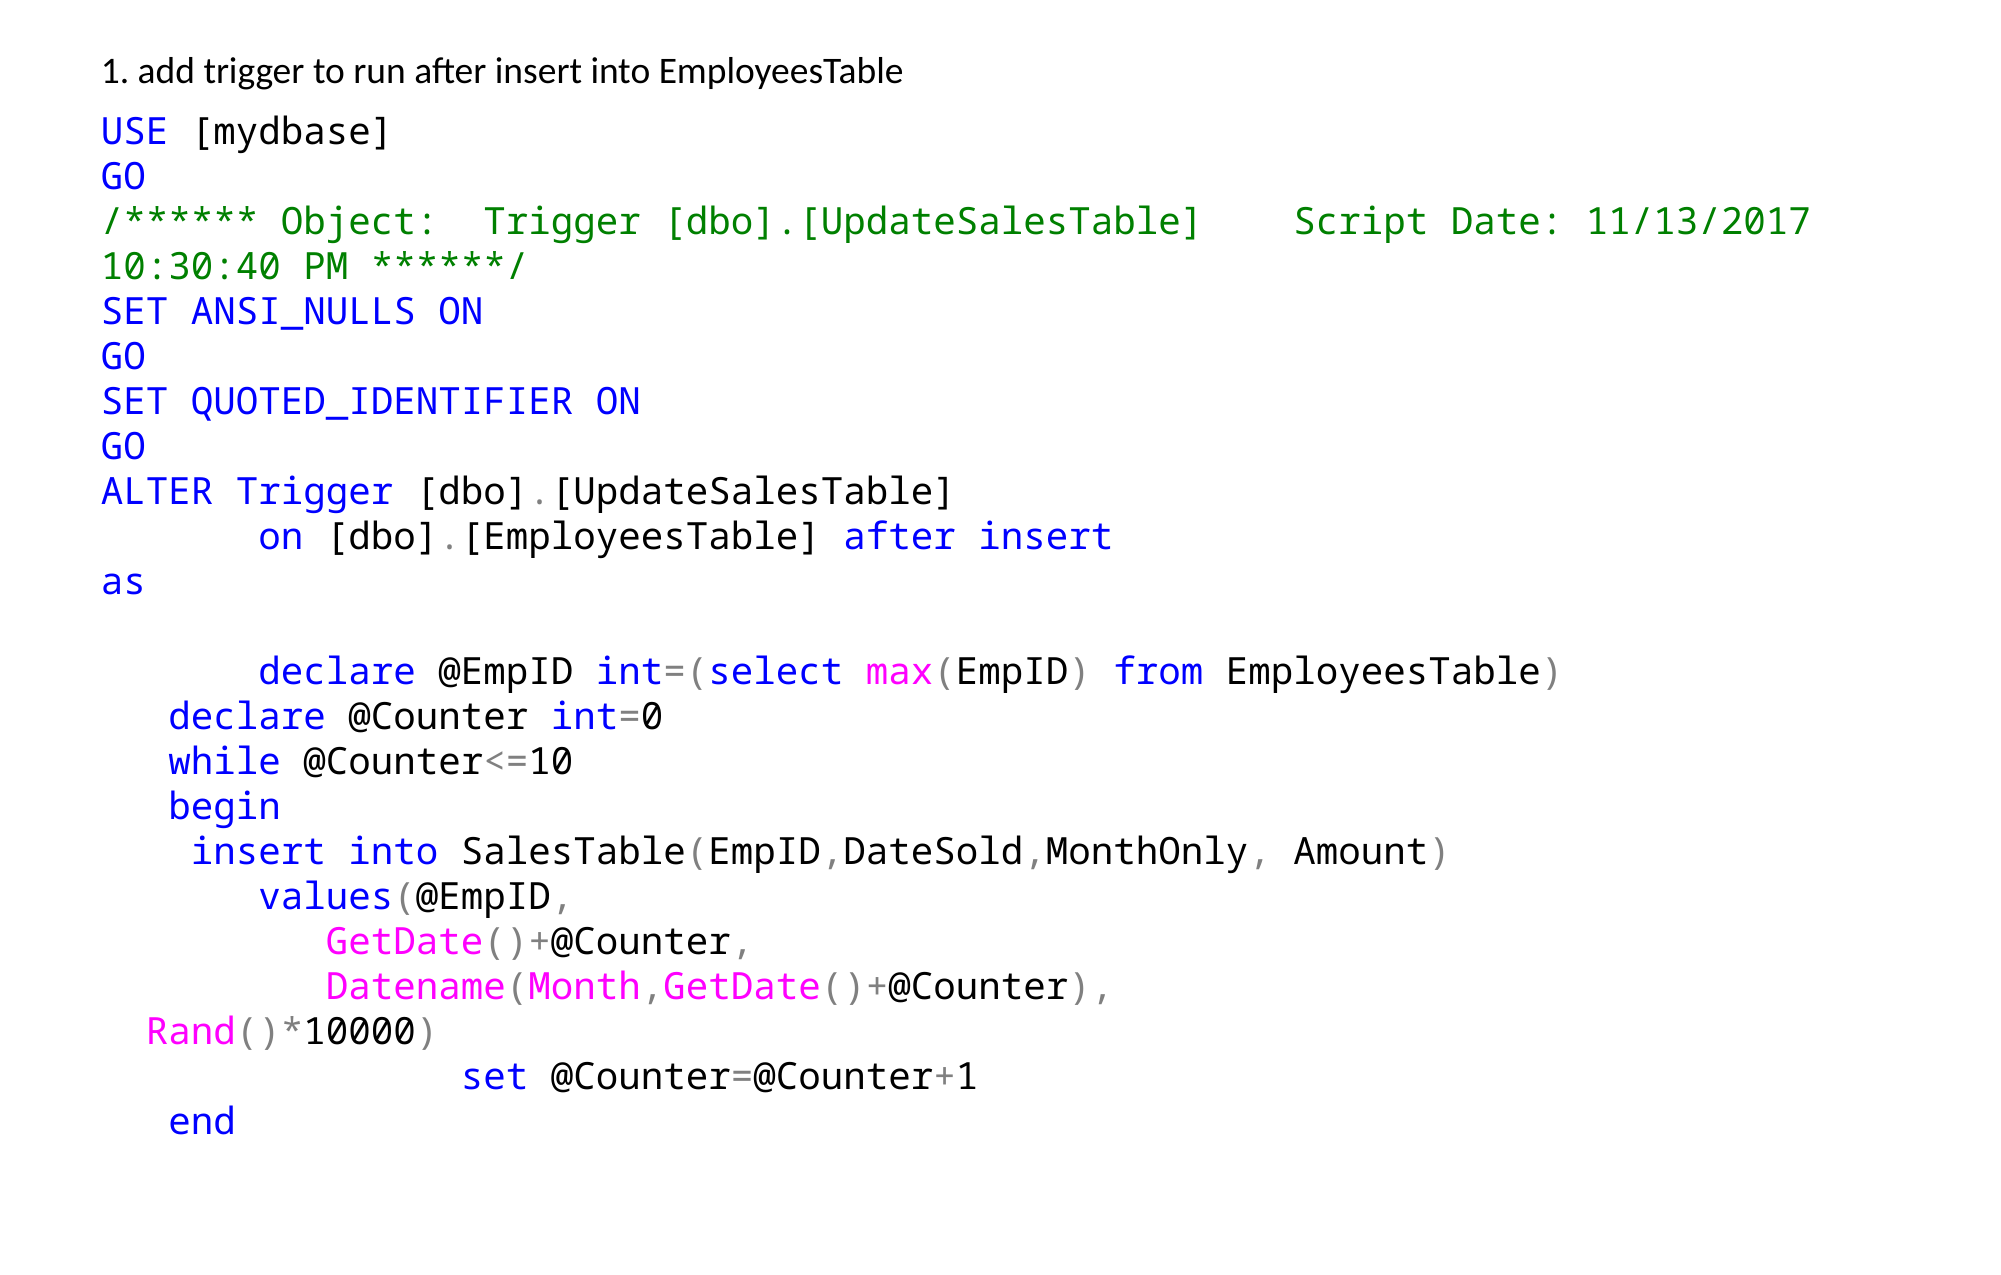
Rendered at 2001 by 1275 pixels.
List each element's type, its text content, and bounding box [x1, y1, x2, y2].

text_box 1. add trigger to run after insert into EmployeesTable [86, 38, 1021, 99]
text_box USE [mydbase] GO /****** Object: Trigger [dbo].[UpdateSalesTable] Script Date: 11/13/2017 10:30:40 PM ******/ SET ANSI_NULLS ON GO SET QUOTED_IDENTIFIER ON GO ALTER Trigger [dbo].[UpdateSalesTable] on [dbo].[EmployeesTable] after insert as declare @EmpID int=(select max(EmpID) from EmployeesTable) declare @Counter int=0 while @Counter<=10 begin insert into SalesTable(EmpID,DateSold,MonthOnly, Amount) values(@EmpID, GetDate()+@Counter, Datename(Month,GetDate()+@Counter), Rand()*10000) set @Counter=@Counter+1 end [86, 99, 2000, 1195]
